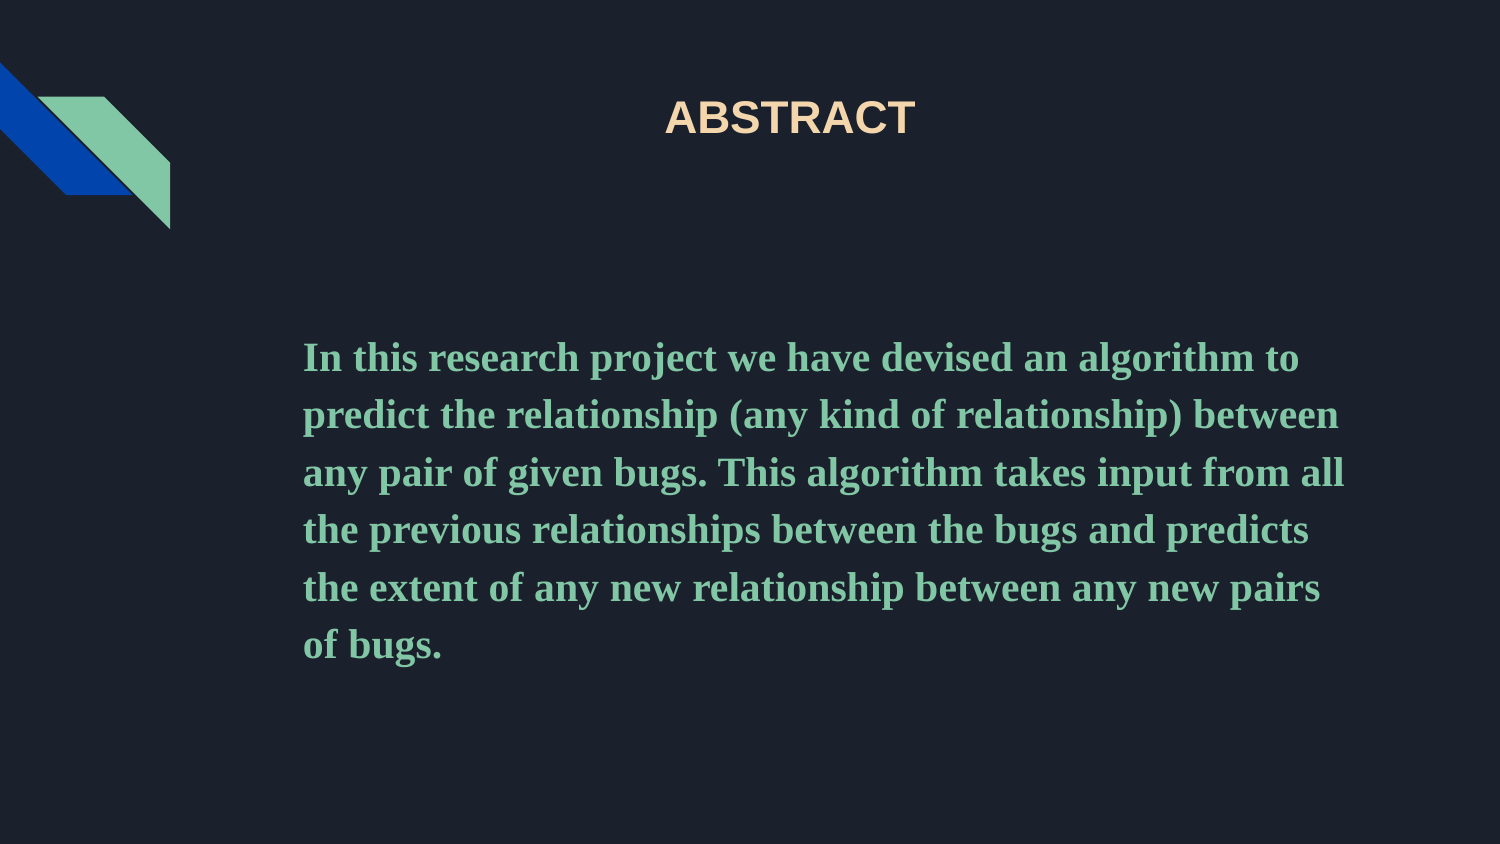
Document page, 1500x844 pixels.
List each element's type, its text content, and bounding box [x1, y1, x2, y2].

list In this research project we have devised an algorithm to predict the relationship (any kind of relationship) between any pair of given bugs. This algorithm takes input from all the previous relationships between the bugs and predicts the extent of any new relationship between any new pairs of bugs. [212, 257, 1368, 735]
title ABSTRACT [212, 64, 1368, 215]
